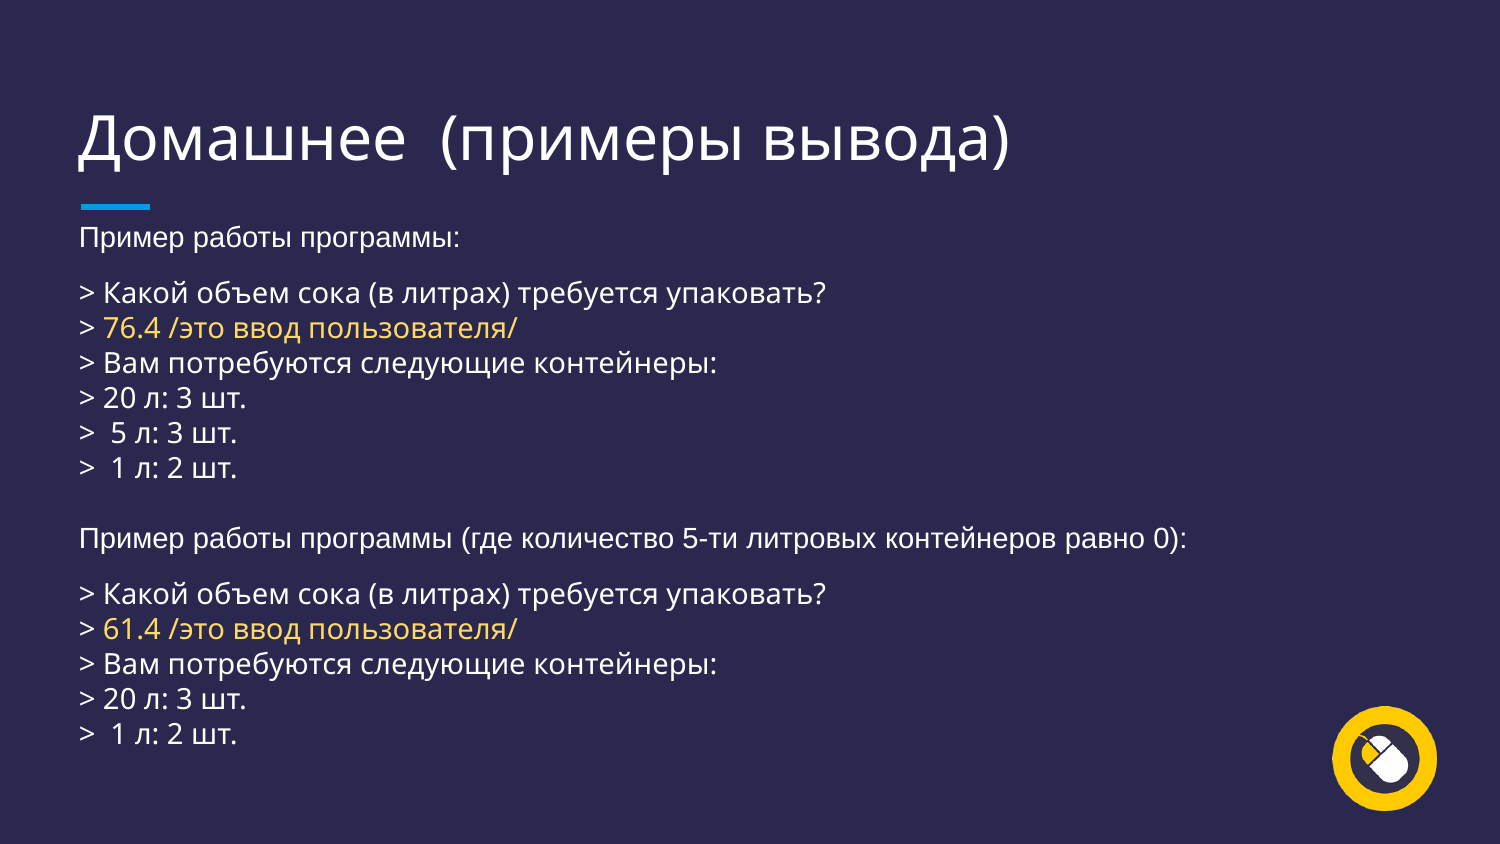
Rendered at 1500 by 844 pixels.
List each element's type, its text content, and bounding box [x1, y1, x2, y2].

picture [1332, 706, 1437, 811]
title Домашнее (примеры вывода) [63, 75, 1437, 188]
list Пример работы программы: > Какой объем сока (в литрах) требуется упаковать? > 76.4 /это ввод пользователя/ > Вам потребуются следующие контейнеры: > 20 л: 3 шт. > 5 л: 3 шт. > 1 л: 2 шт. Пример работы программы (где количество 5-ти литровых контейнеров равно 0): > Какой объем сока (в литрах) требуется упаковать? > 61.4 /это ввод пользователя/ > Вам потребуются следующие контейнеры: > 20 л: 3 шт. > 1 л: 2 шт. [63, 203, 1437, 844]
